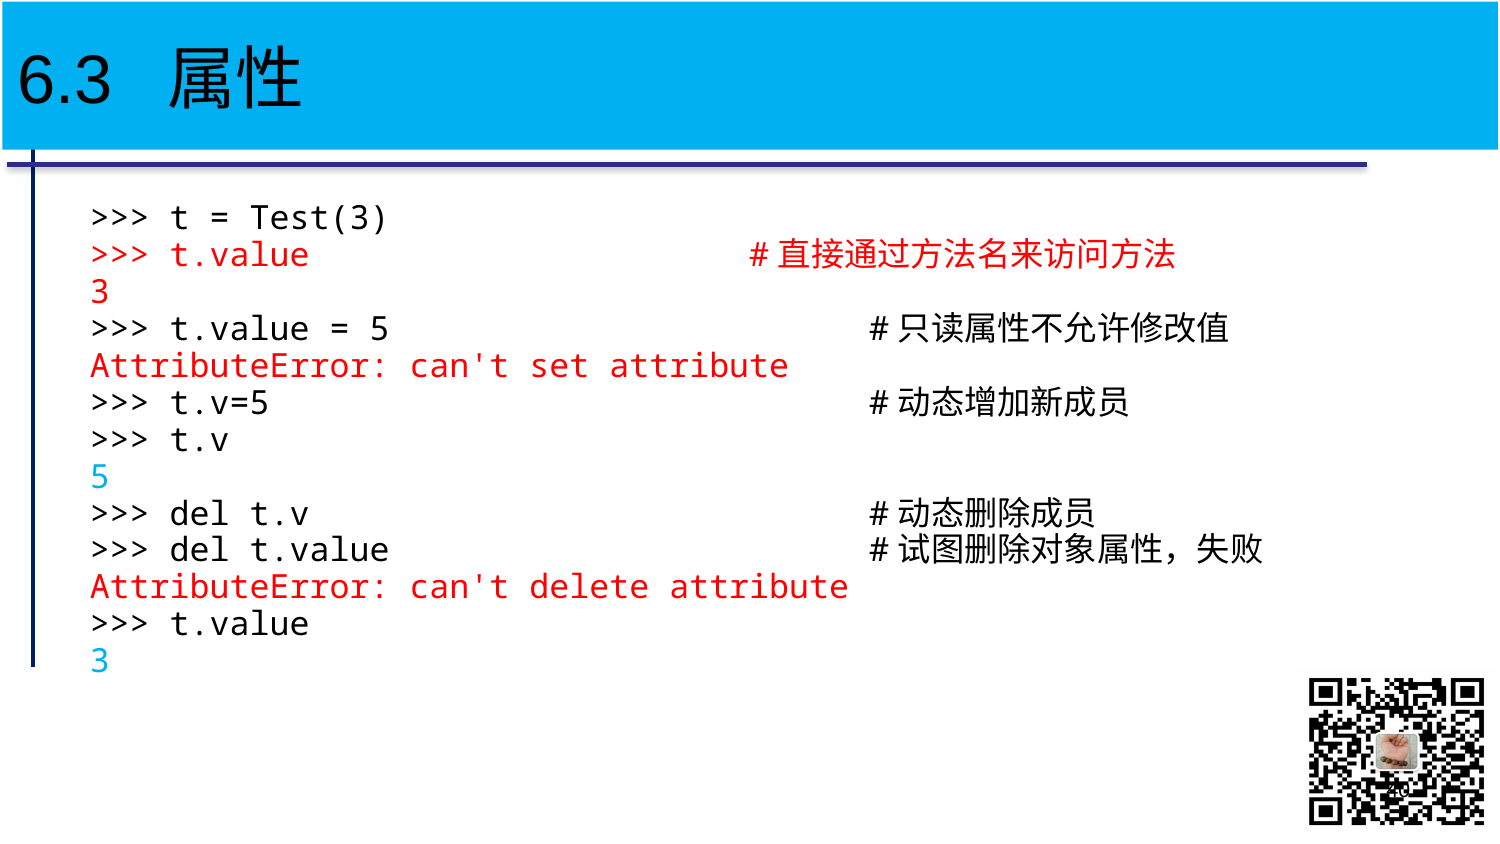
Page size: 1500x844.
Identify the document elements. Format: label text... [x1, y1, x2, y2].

list >>> t = Test(3) >>> t.value #直接通过方法名来访问方法 3 >>> t.value = 5 #只读属性不允许修改值 AttributeError: can't set attribute >>> t.v=5 #动态增加新成员 >>> t.v 5 >>> del t.v #动态删除成员 >>> del t.value #试图删除对象属性，失败 AttributeError: can't delete attribute >>> t.value 3 [74, 196, 1426, 755]
slide_number 40 [1074, 768, 1426, 828]
title 6.3 属性 [2, 1, 1499, 150]
picture [1295, 666, 1498, 837]
